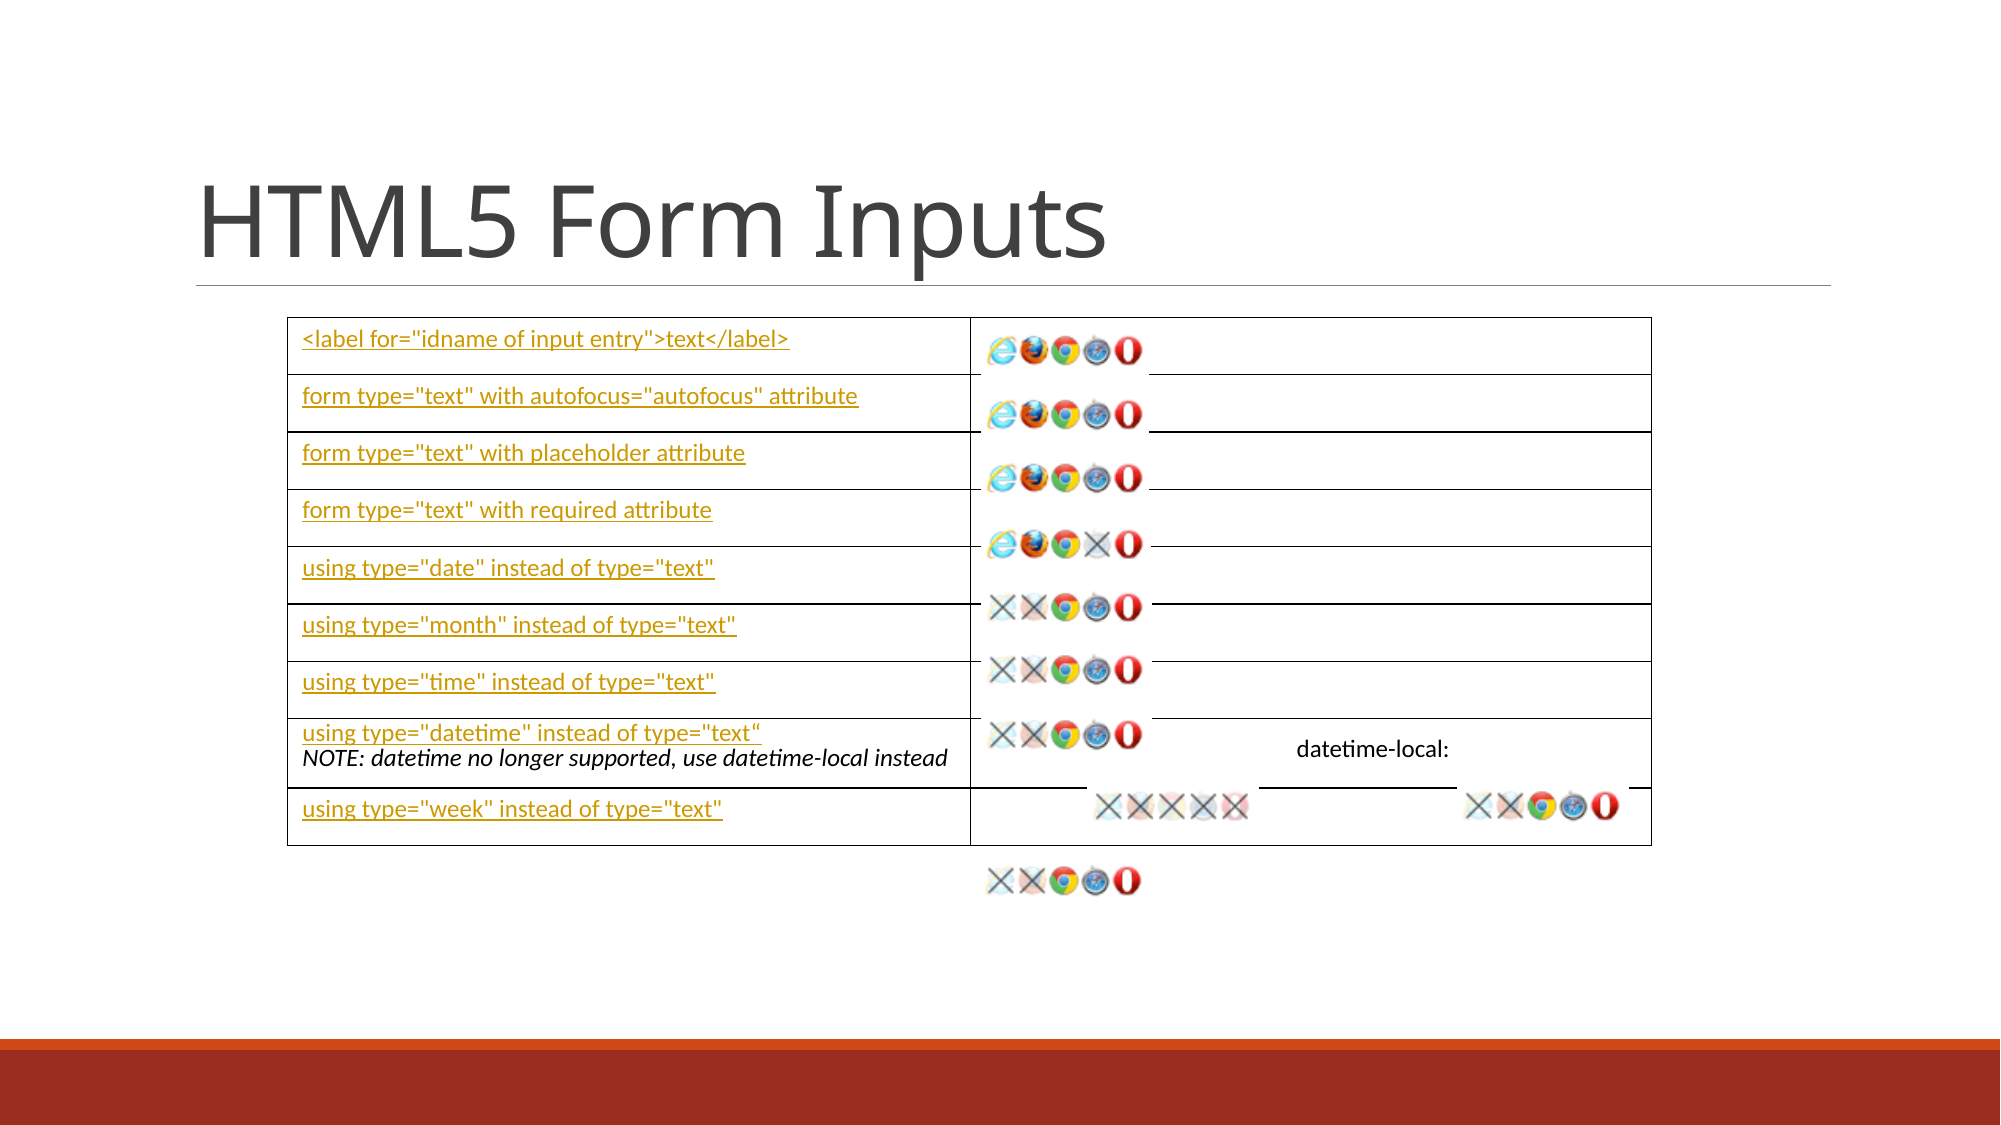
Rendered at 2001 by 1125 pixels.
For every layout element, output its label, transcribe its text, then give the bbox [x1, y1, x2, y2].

table_header [971, 318, 1651, 374]
table_header <label for="idname of input entry">text</label> [288, 318, 970, 374]
table_cell [971, 490, 1651, 546]
table_cell using type="month" instead of type="text" [288, 605, 970, 661]
table_cell [971, 375, 1651, 431]
table_cell using type="week" instead of type="text" [288, 789, 970, 845]
table_cell [971, 605, 1651, 661]
table_cell using type="time" instead of type="text" [288, 662, 970, 718]
picture [980, 583, 1153, 632]
table_cell using type="date" instead of type="text" [288, 547, 970, 603]
table_cell [971, 433, 1651, 489]
table_cell datetime: datetime-local: [971, 719, 1651, 787]
table_cell [971, 662, 1651, 718]
picture [980, 645, 1153, 694]
picture [980, 453, 1150, 503]
picture [1087, 780, 1259, 829]
picture [980, 518, 1151, 571]
table_cell form type="text" with autofocus="autofocus" attribute [288, 375, 970, 431]
table_cell form type="text" with placeholder attribute [288, 433, 970, 489]
table_cell form type="text" with required attribute [288, 490, 970, 546]
picture [979, 857, 1151, 906]
table_cell [971, 547, 987, 603]
picture [980, 389, 1150, 439]
title HTML5 Form Inputs [180, 47, 1830, 285]
table_cell [971, 789, 1651, 845]
table_cell using type="datetime" instead of type="text“ NOTE: datetime no longer supported, use datetime-local instead [288, 719, 970, 787]
table_cell [1149, 547, 1651, 603]
picture [980, 711, 1153, 760]
picture [1457, 782, 1629, 831]
picture [980, 325, 1150, 375]
